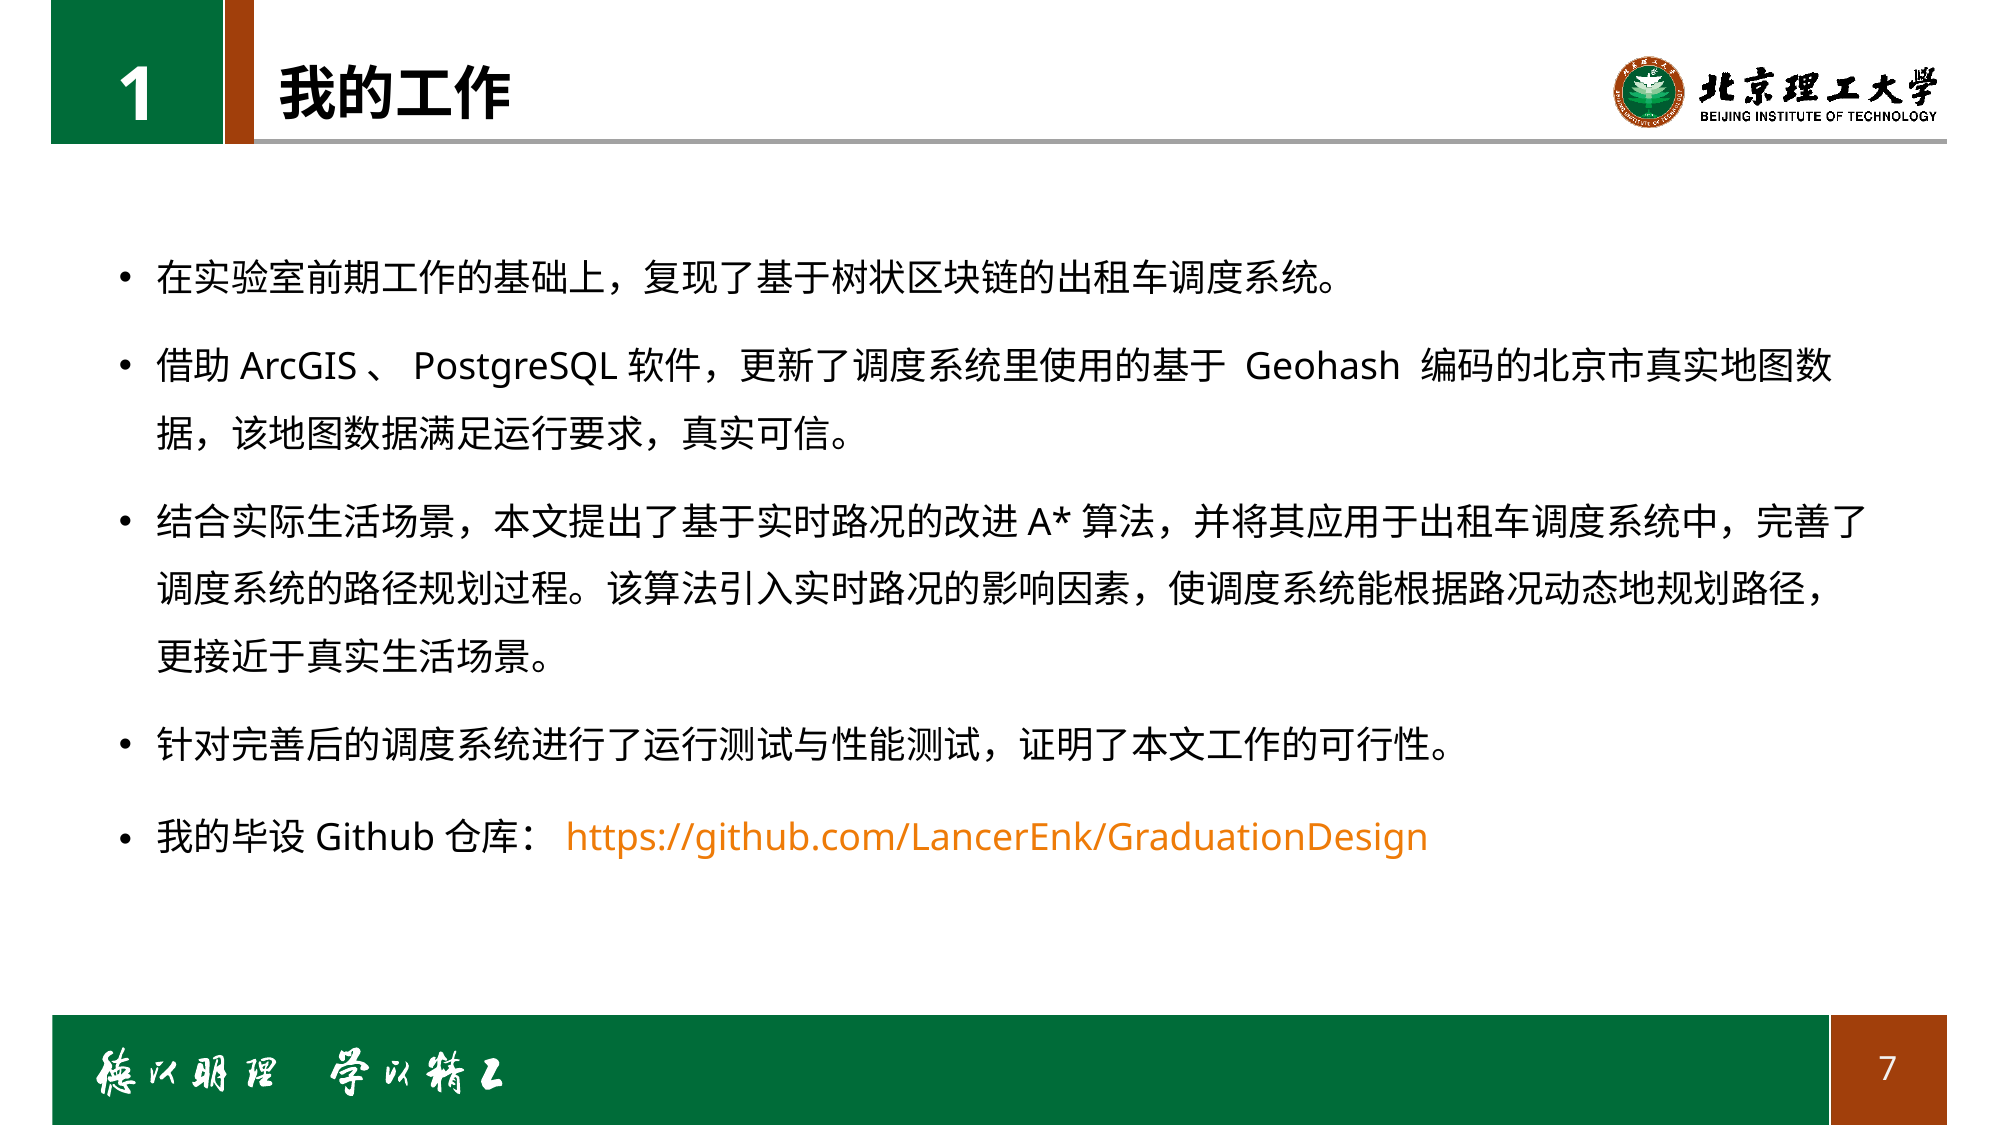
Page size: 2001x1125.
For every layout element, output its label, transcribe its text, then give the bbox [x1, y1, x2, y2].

picture [1682, 56, 1937, 128]
title 我的工作 [263, 56, 1682, 136]
text_box 1 [58, 38, 218, 144]
text_box 在实验室前期工作的基础上，复现了基于树状区块链的出租车调度系统。 借助ArcGIS、PostgreSQL软件，更新了调度系统里使用的基于 Geohash 编码的北京市真实地图数据，该地图数据满足运行要求，真实可信。 结合实际生活场景，本文提出了基于实时路况的改进A*算法，并将其应用于出租车调度系统中，完善了调度系统的路径规划过程。该算法引入实时路况的影响因素，使调度系统能根据路况动态地规划路径，更接近于真实生活场景。 针对完善后的调度系统进行了运行测试与性能测试，证明了本文工作的可行性。 我的毕设Github仓库：https://github.com/LancerEnk/GraduationDesign [103, 223, 1896, 901]
